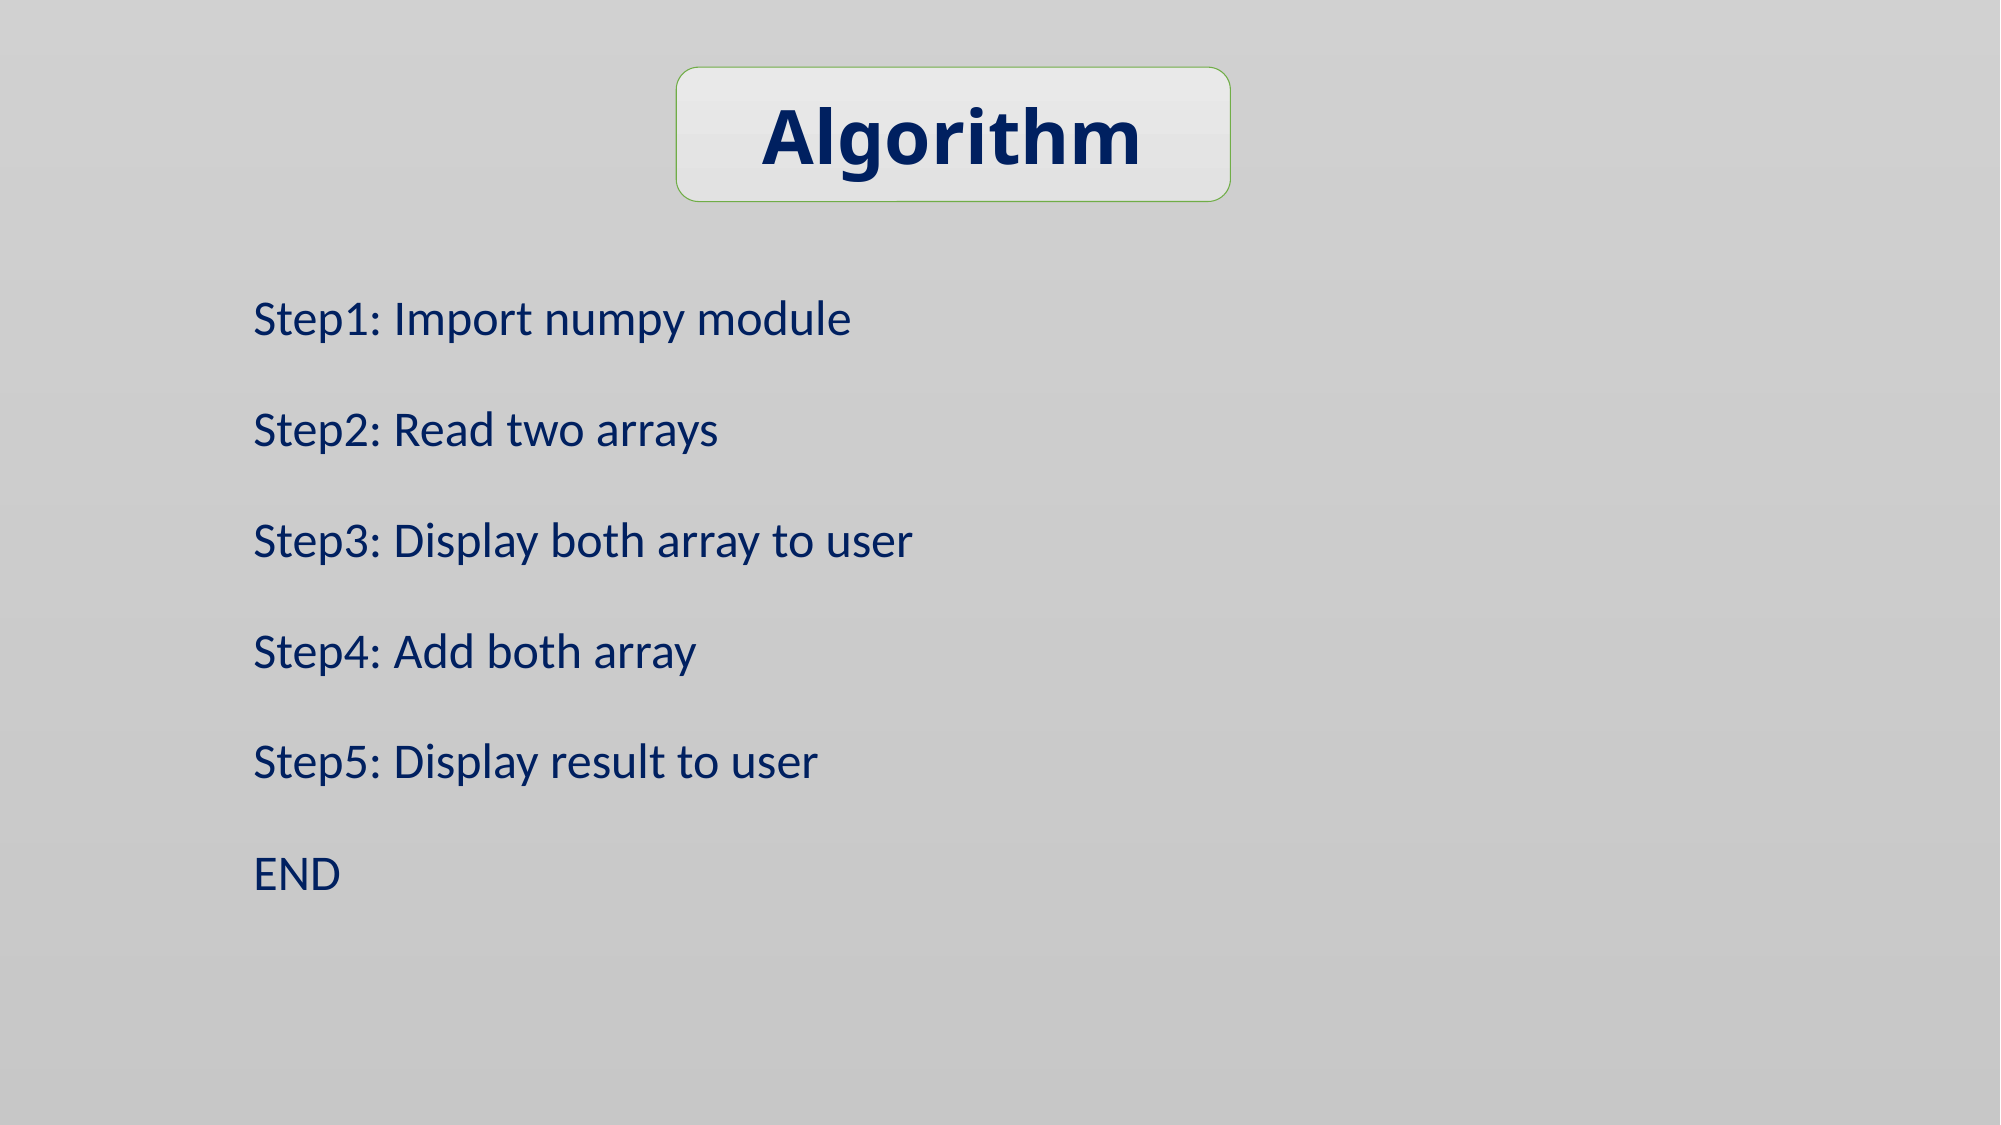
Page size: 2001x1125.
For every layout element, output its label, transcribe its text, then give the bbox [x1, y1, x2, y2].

text_box Algorithm [675, 66, 1231, 203]
subtitle Step1: Import numpy module Step2: Read two arrays Step3: Display both array to user Step4: Add both array Step5: Display result to user END [238, 248, 1739, 1019]
